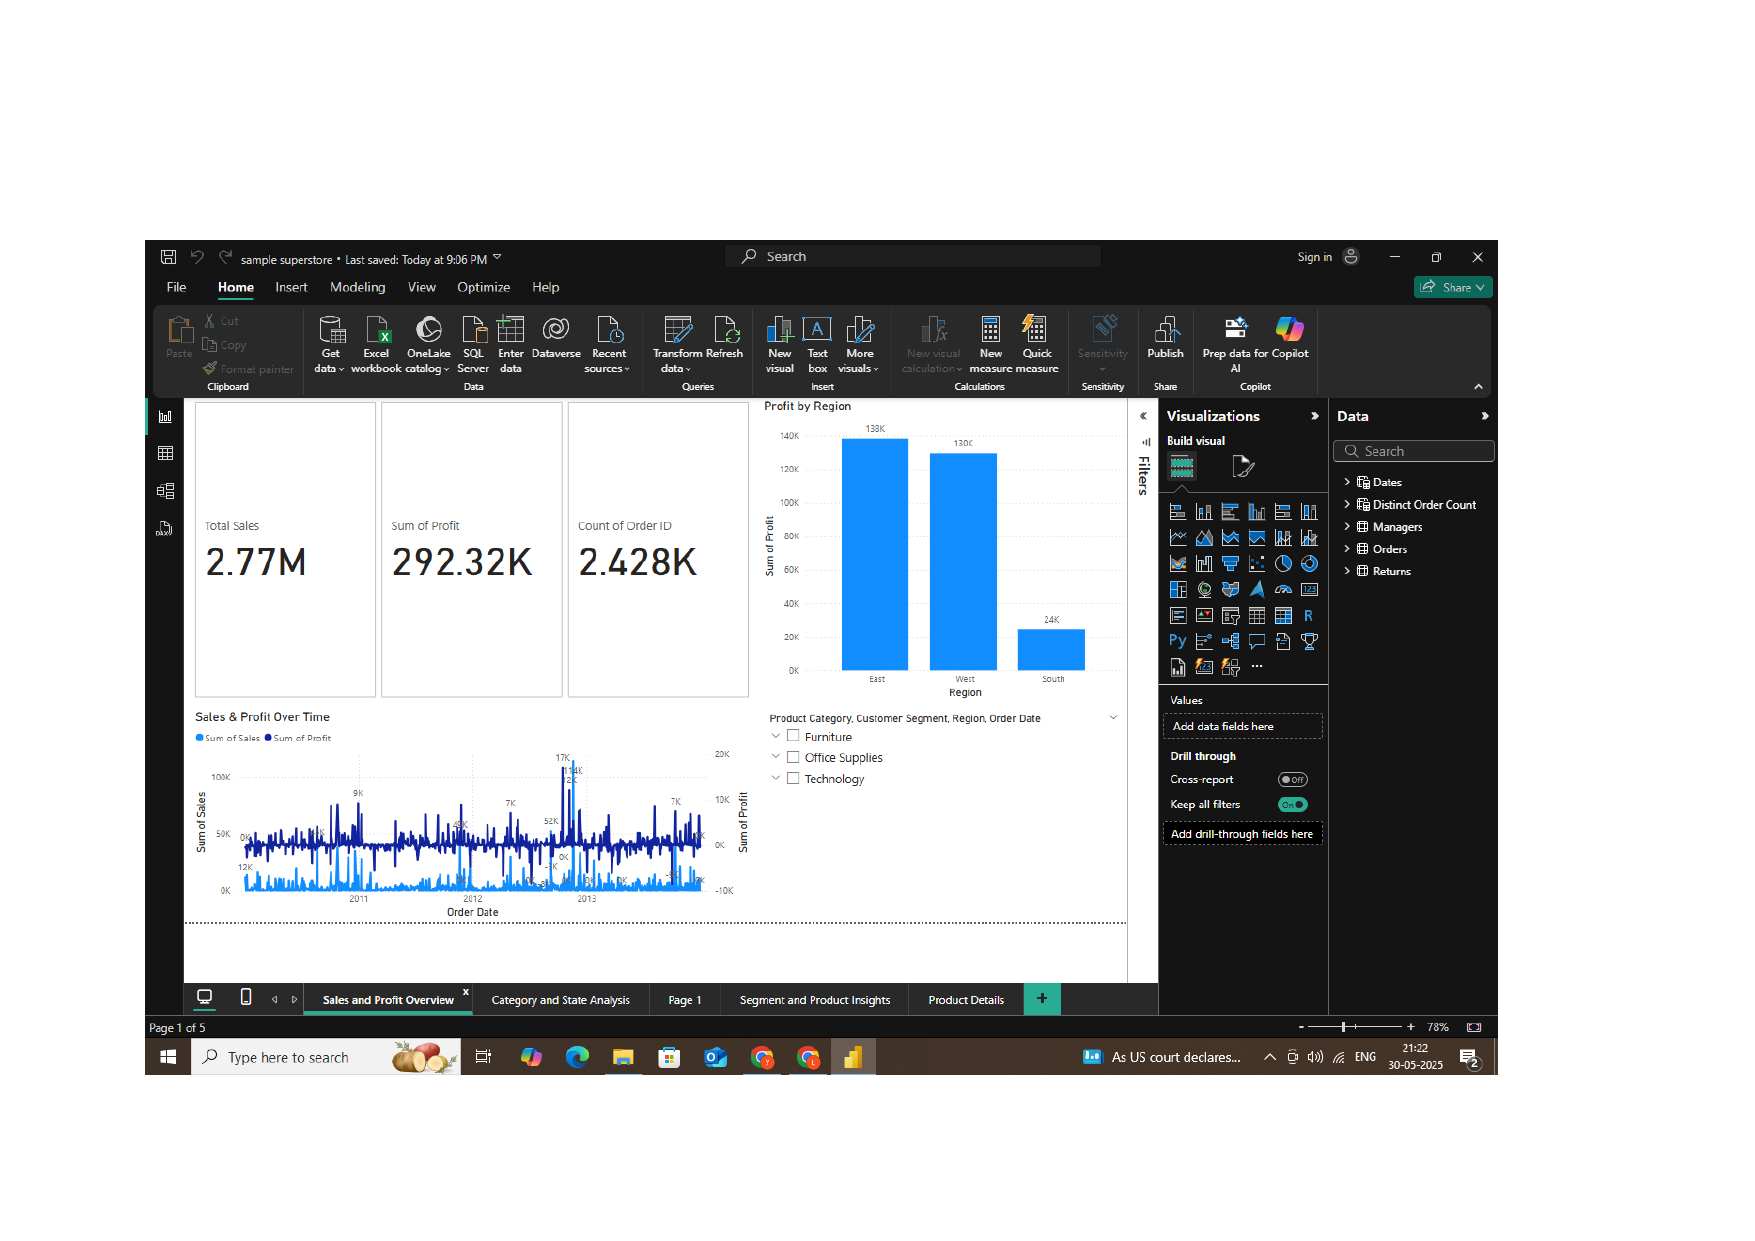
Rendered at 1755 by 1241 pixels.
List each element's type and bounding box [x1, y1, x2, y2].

picture [145, 240, 1498, 1075]
